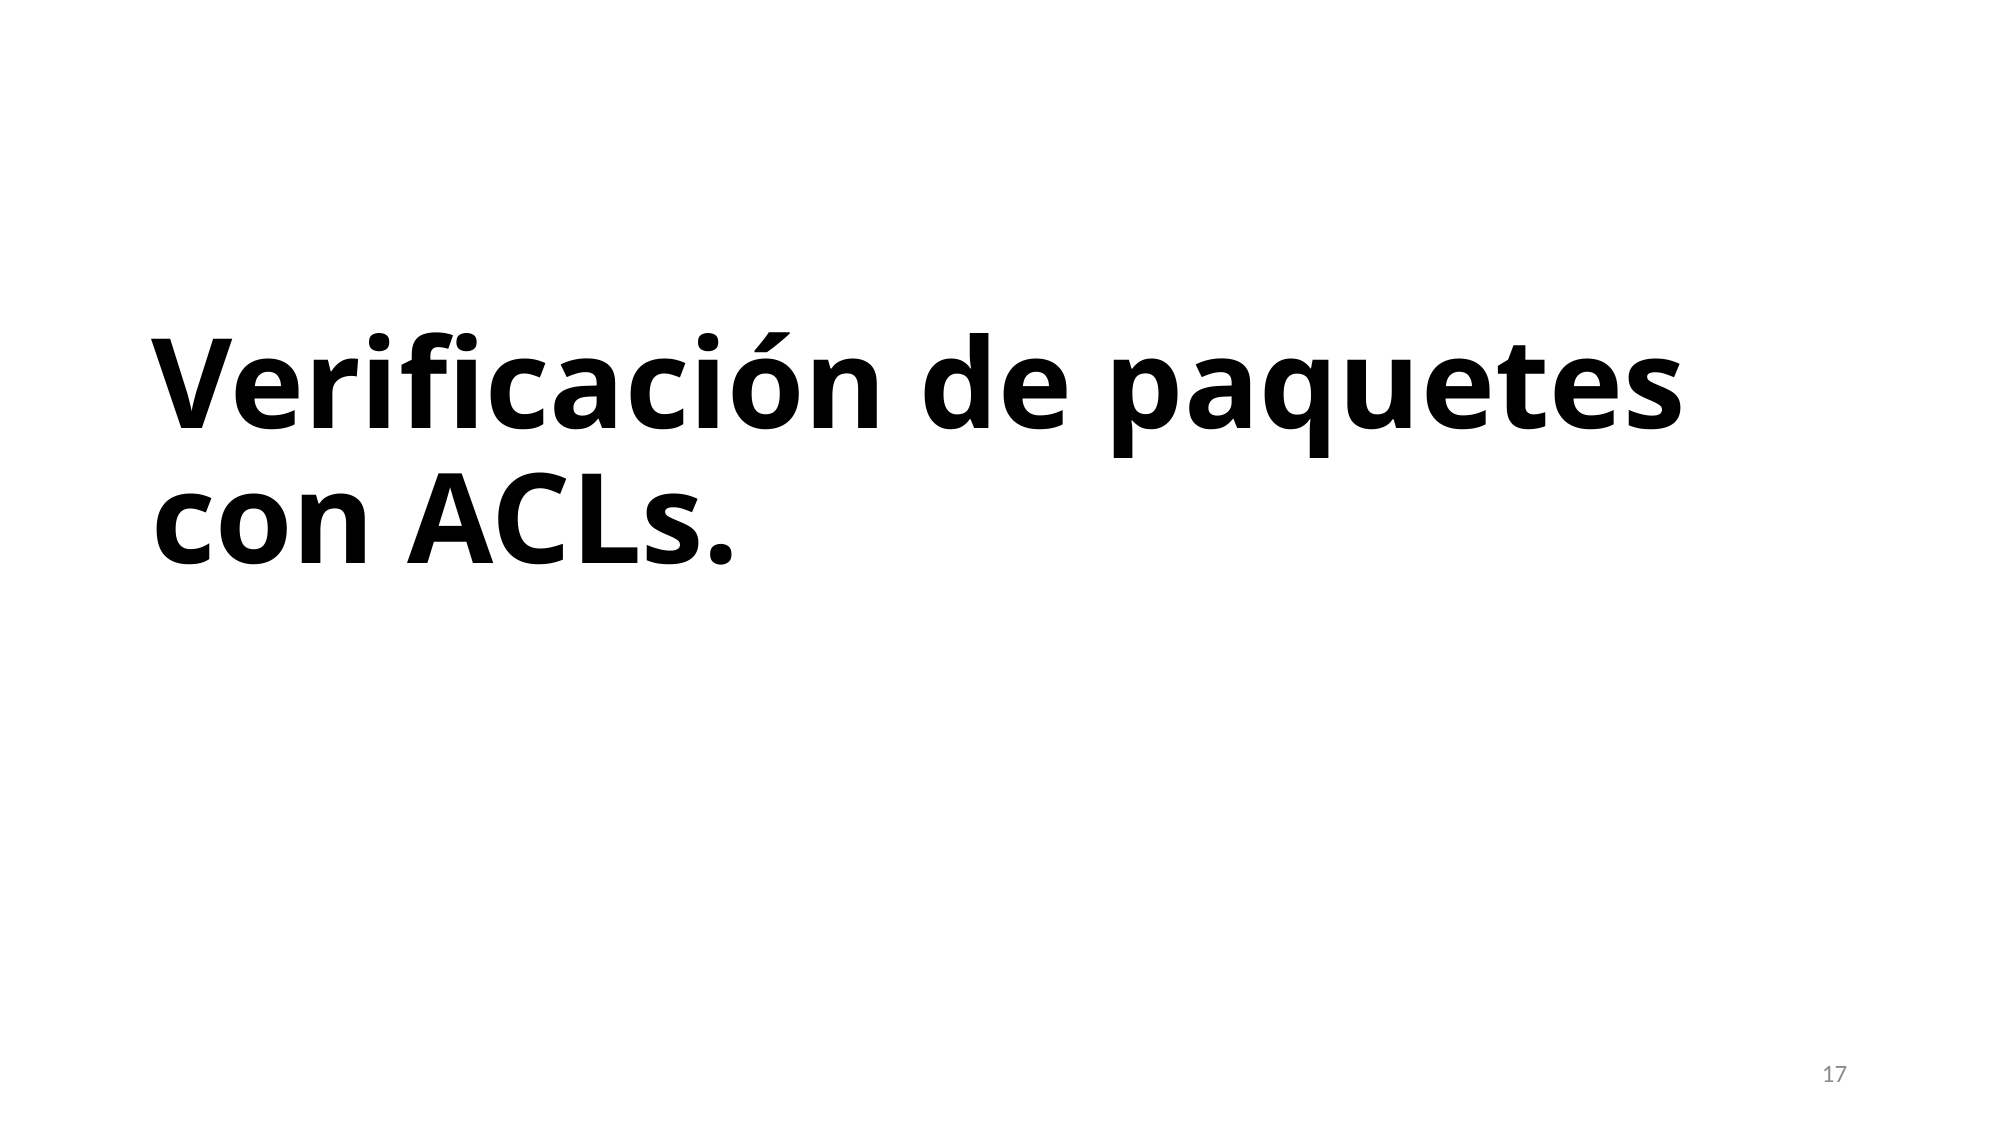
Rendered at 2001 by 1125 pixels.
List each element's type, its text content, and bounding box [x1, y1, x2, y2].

slide_number 17 [1412, 1042, 1863, 1103]
title Verificación de paquetes con ACLs. [136, 280, 1862, 749]
